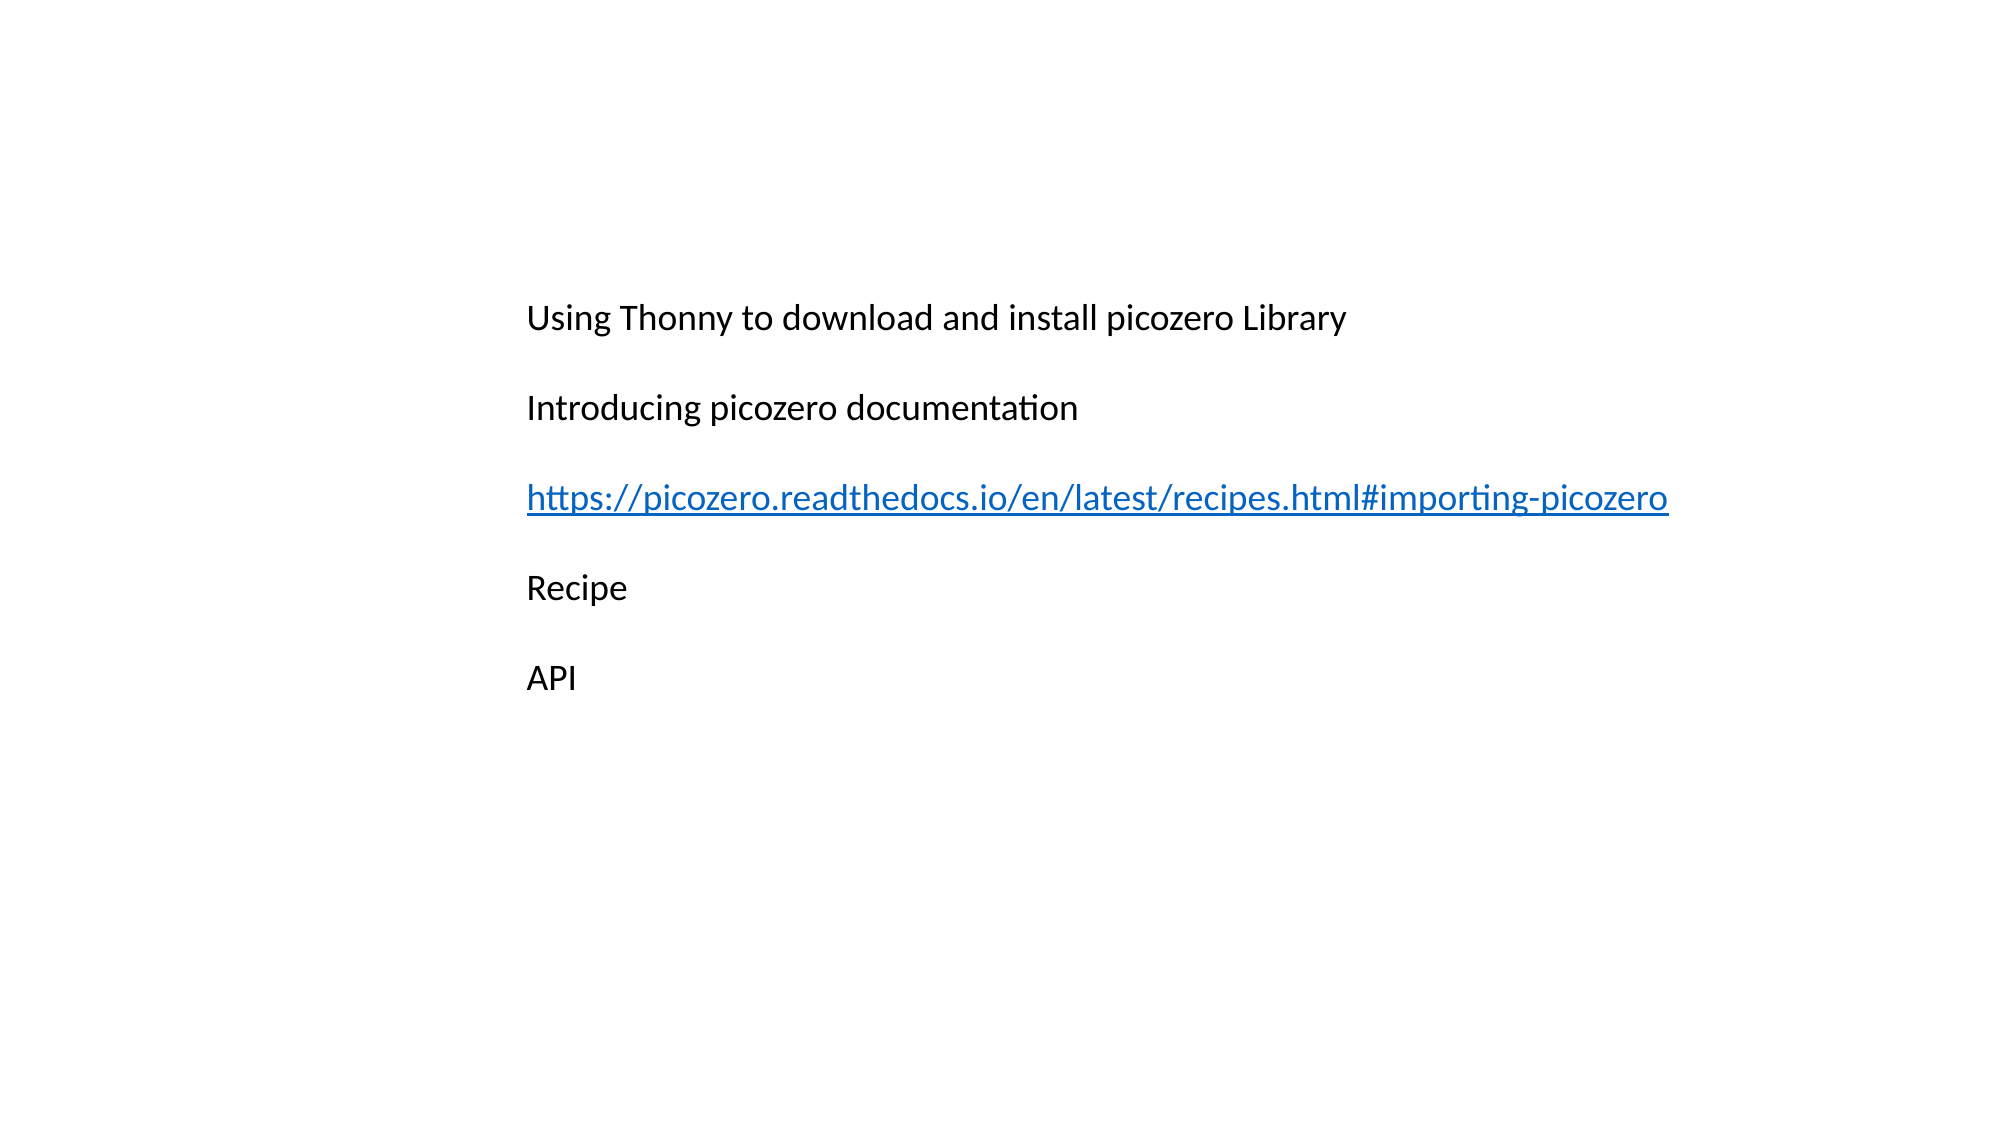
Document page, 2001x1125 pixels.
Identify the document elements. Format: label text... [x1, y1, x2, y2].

text_box Using Thonny to download and install picozero Library Introducing picozero documentation https://picozero.readthedocs.io/en/latest/recipes.html#importing-picozero Recipe API [511, 285, 1685, 751]
